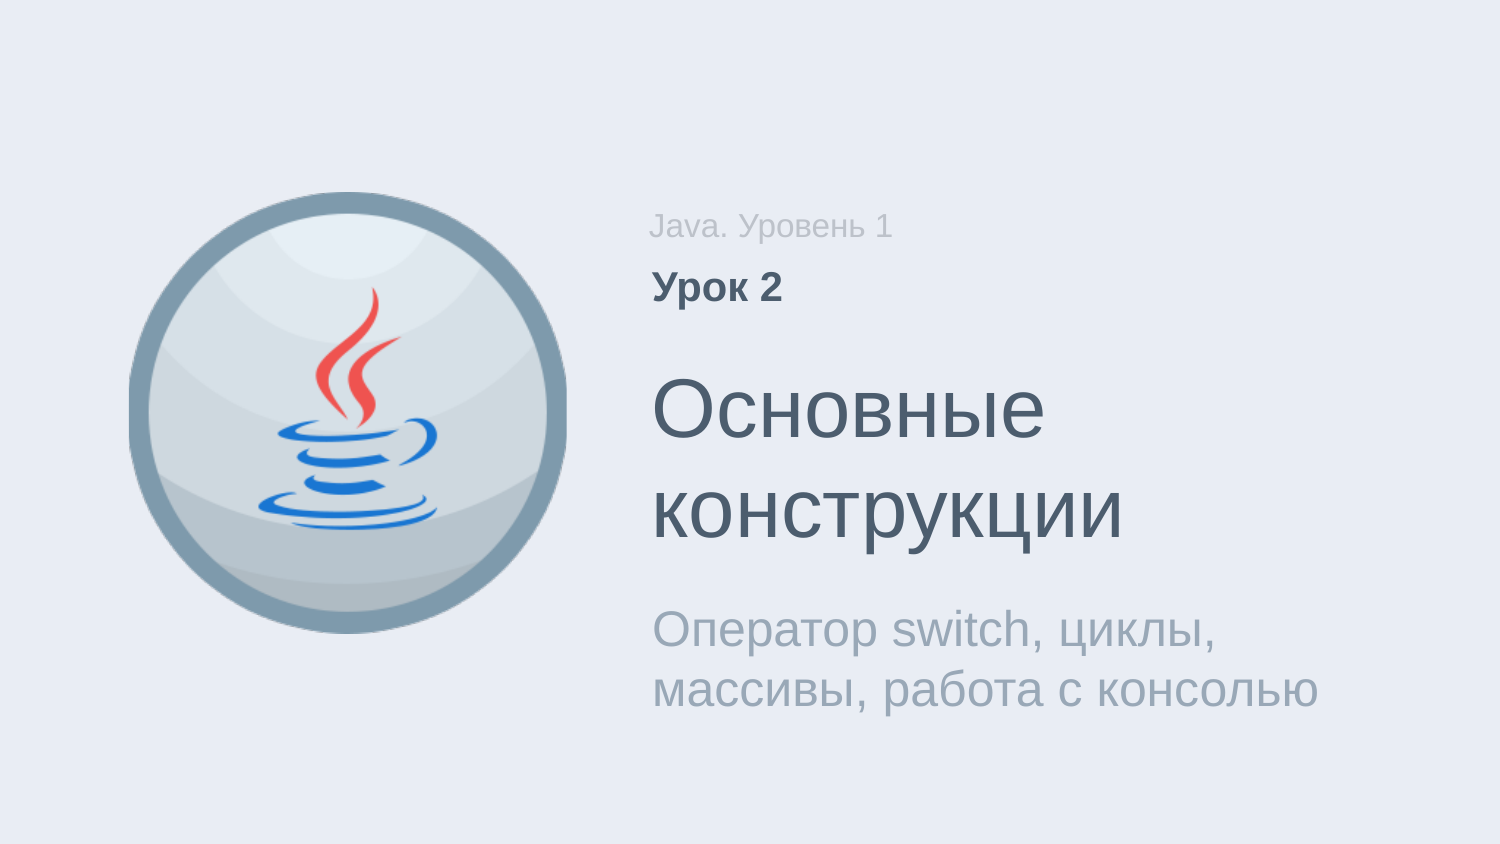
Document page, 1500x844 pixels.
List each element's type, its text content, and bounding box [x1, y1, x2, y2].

picture [128, 192, 567, 634]
list Урок 2 [647, 251, 1184, 315]
text_box Оператор switch, циклы, массивы, работа с консолью [644, 587, 1400, 726]
text_box Основные конструкции [647, 349, 1338, 561]
title Java. Уровень 1 [644, 199, 1225, 247]
